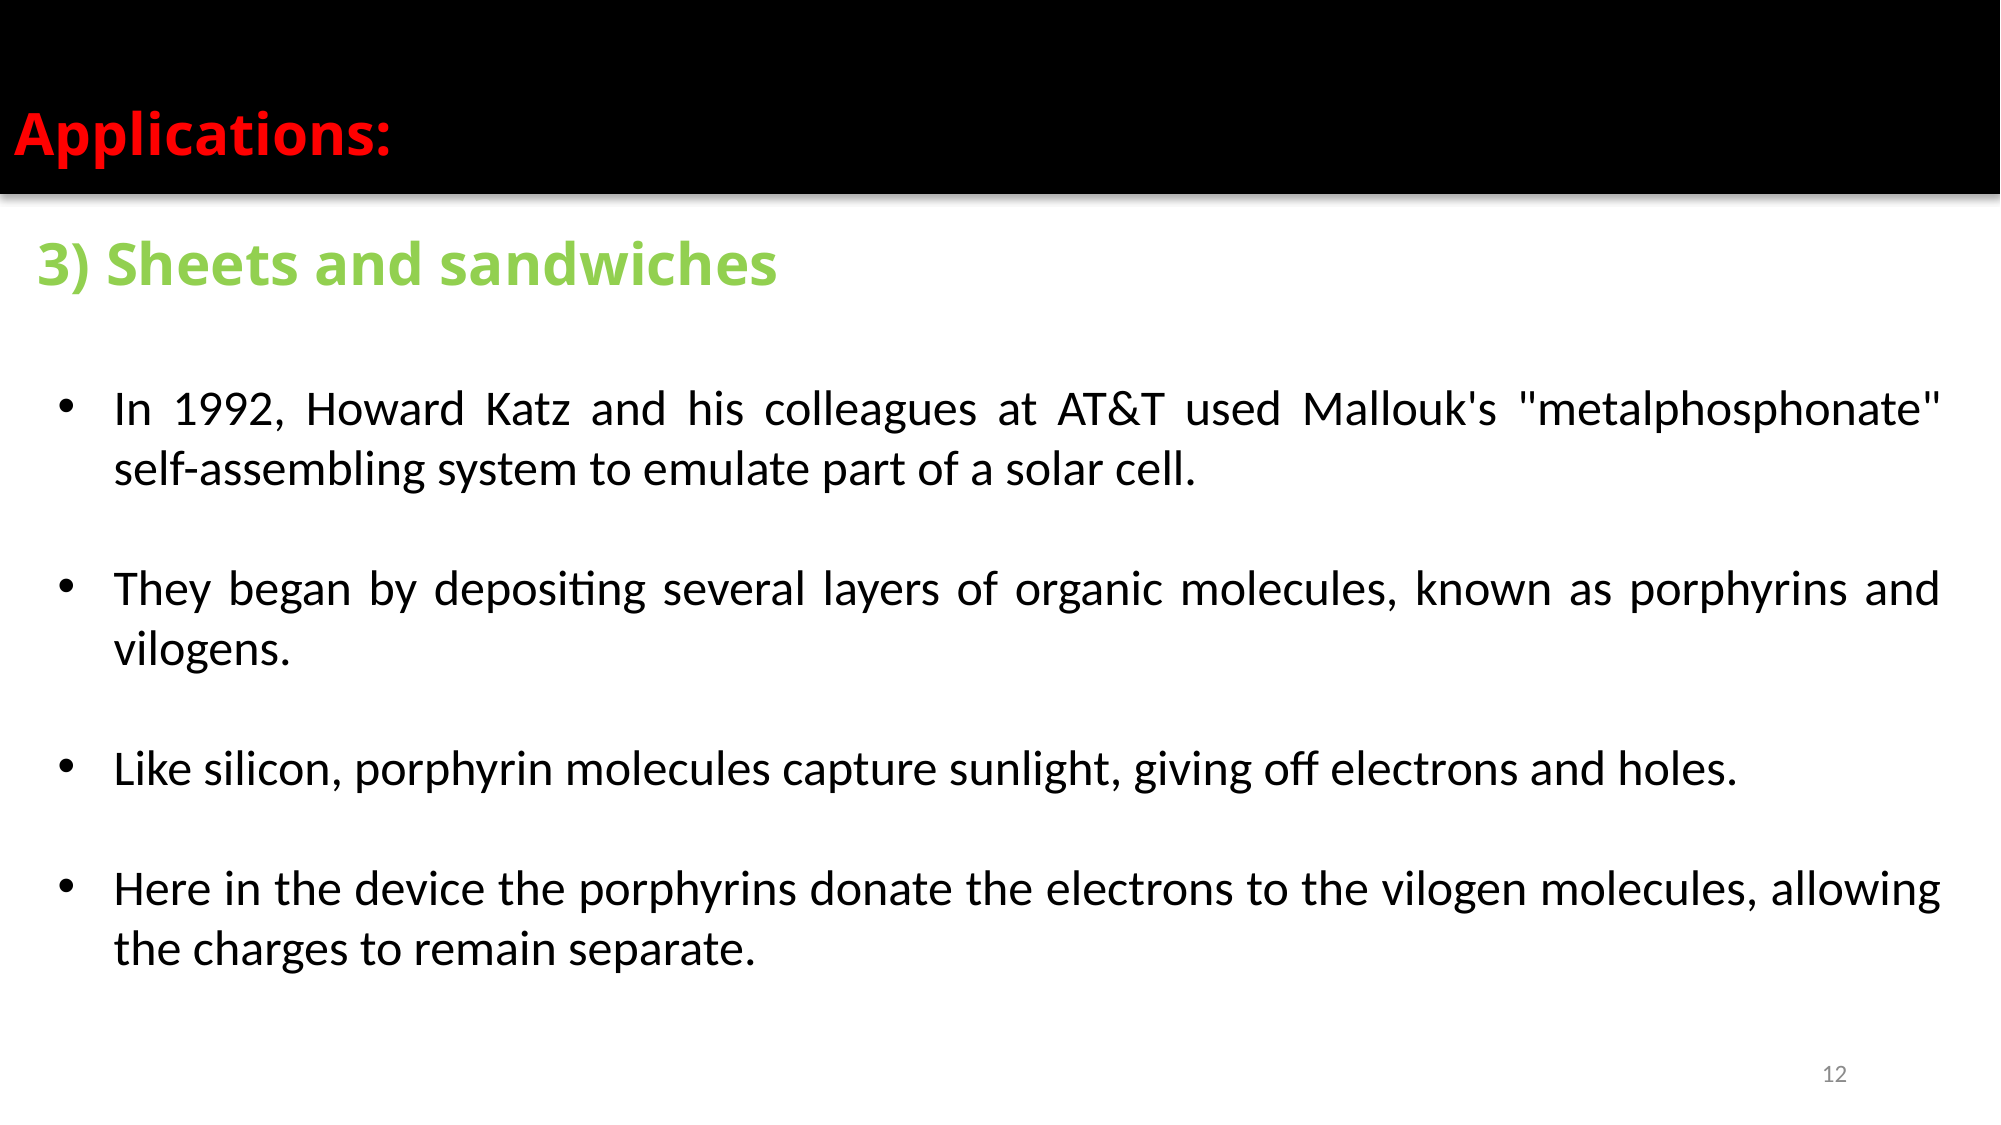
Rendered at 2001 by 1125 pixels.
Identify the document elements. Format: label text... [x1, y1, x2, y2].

text_box In 1992, Howard Katz and his colleagues at AT&T used Mallouk's "metalphosphonate" self-assembling system to emulate part of a solar cell. They began by depositing several layers of organic molecules, known as porphyrins and vilogens. Like silicon, porphyrin molecules capture sunlight, giving off electrons and holes. Here in the device the porphyrins donate the electrons to the vilogen molecules, allowing the charges to remain separate. [42, 368, 1958, 1044]
slide_number 12 [1412, 1044, 1863, 1103]
text_box 3) Sheets and sandwiches [22, 219, 1036, 465]
text_box Applications: [0, 0, 2000, 194]
